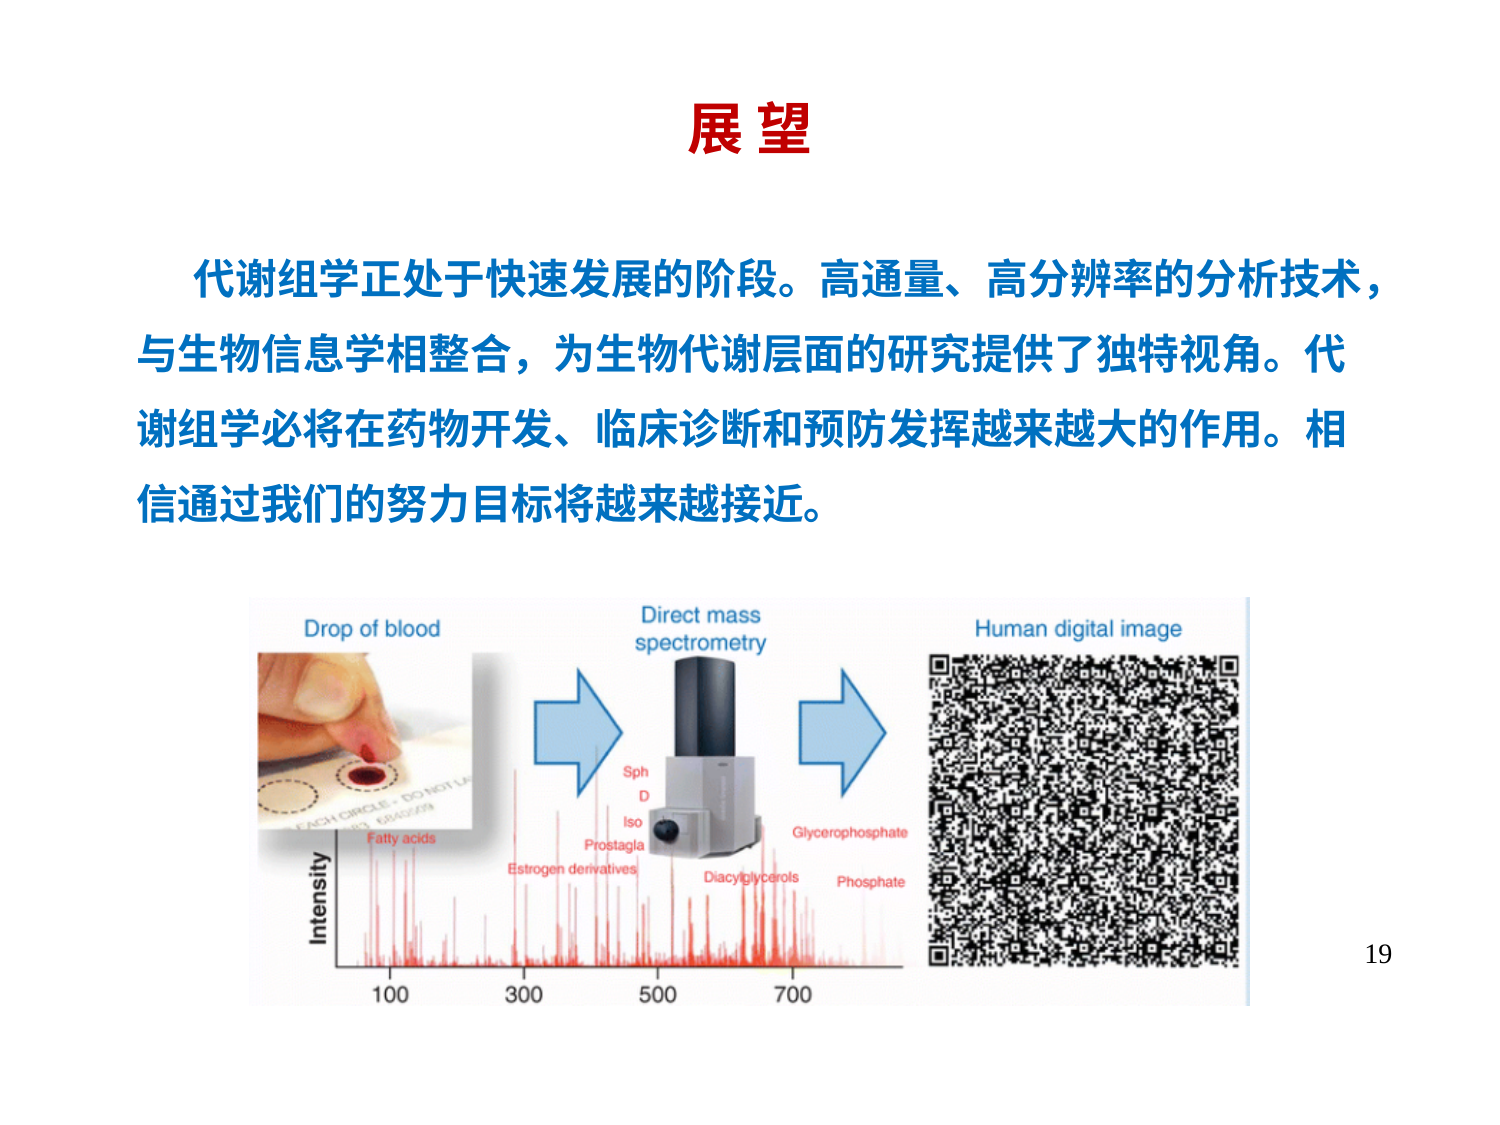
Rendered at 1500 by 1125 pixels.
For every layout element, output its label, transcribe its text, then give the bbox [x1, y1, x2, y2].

picture [249, 597, 1250, 1006]
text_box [250, 85, 1250, 264]
text_box 19 [1349, 927, 1419, 977]
text_box 代谢组学正处于快速发展的阶段。高通量、高分辨率的分析技术，与生物信息学相整合，为生物代谢层面的研究提供了独特视角。代谢组学必将在药物开发、临床诊断和预防发挥越来越大的作用。相信通过我们的努力目标将越来越接近。 [121, 221, 1379, 536]
